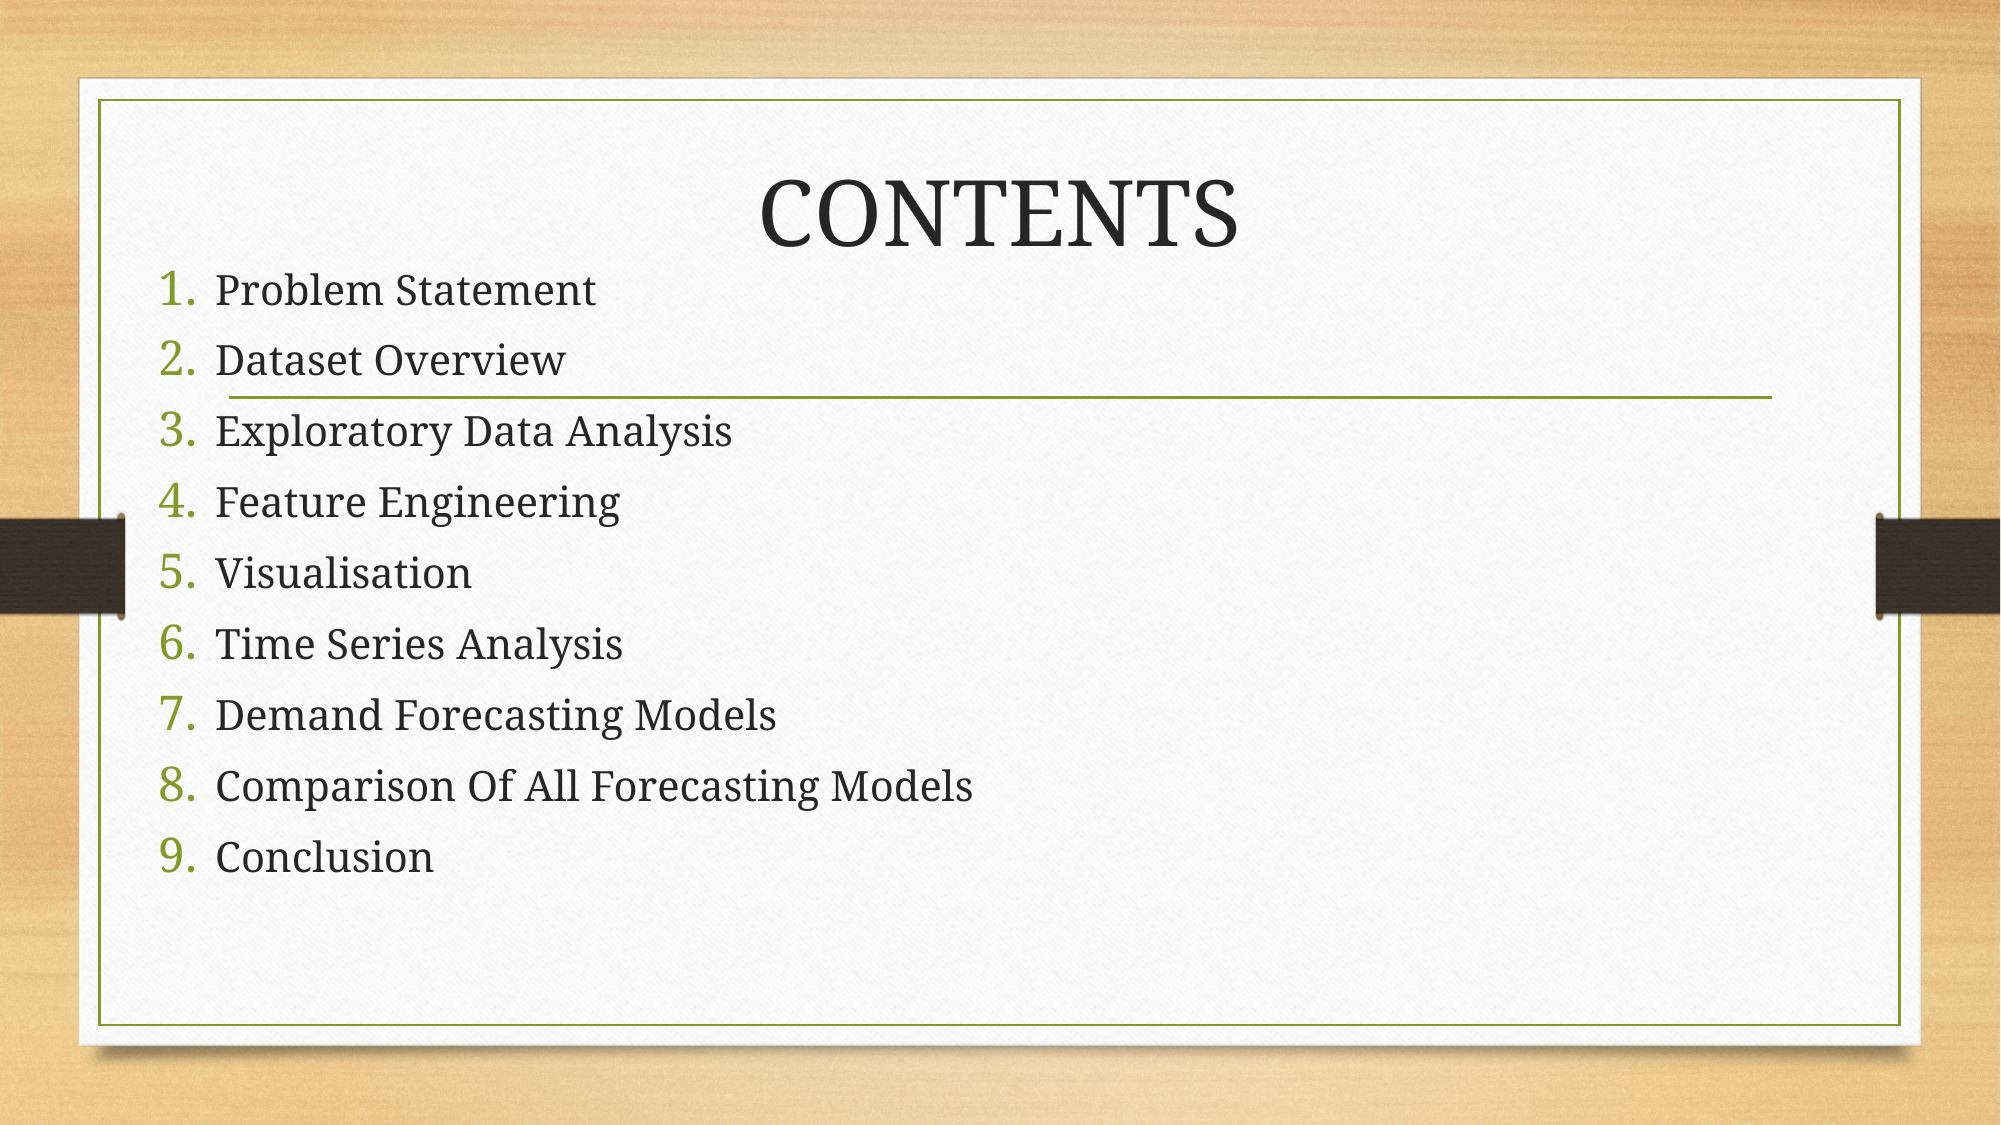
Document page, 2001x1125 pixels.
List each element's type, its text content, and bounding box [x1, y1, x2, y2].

title CONTENTS [95, 138, 1905, 282]
picture [0, 0, 2001, 1125]
list Problem Statement Dataset Overview Exploratory Data Analysis Feature Engineering Visualisation Time Series Analysis Demand Forecasting Models Comparison Of All Forecasting Models Conclusion [143, 255, 1856, 987]
